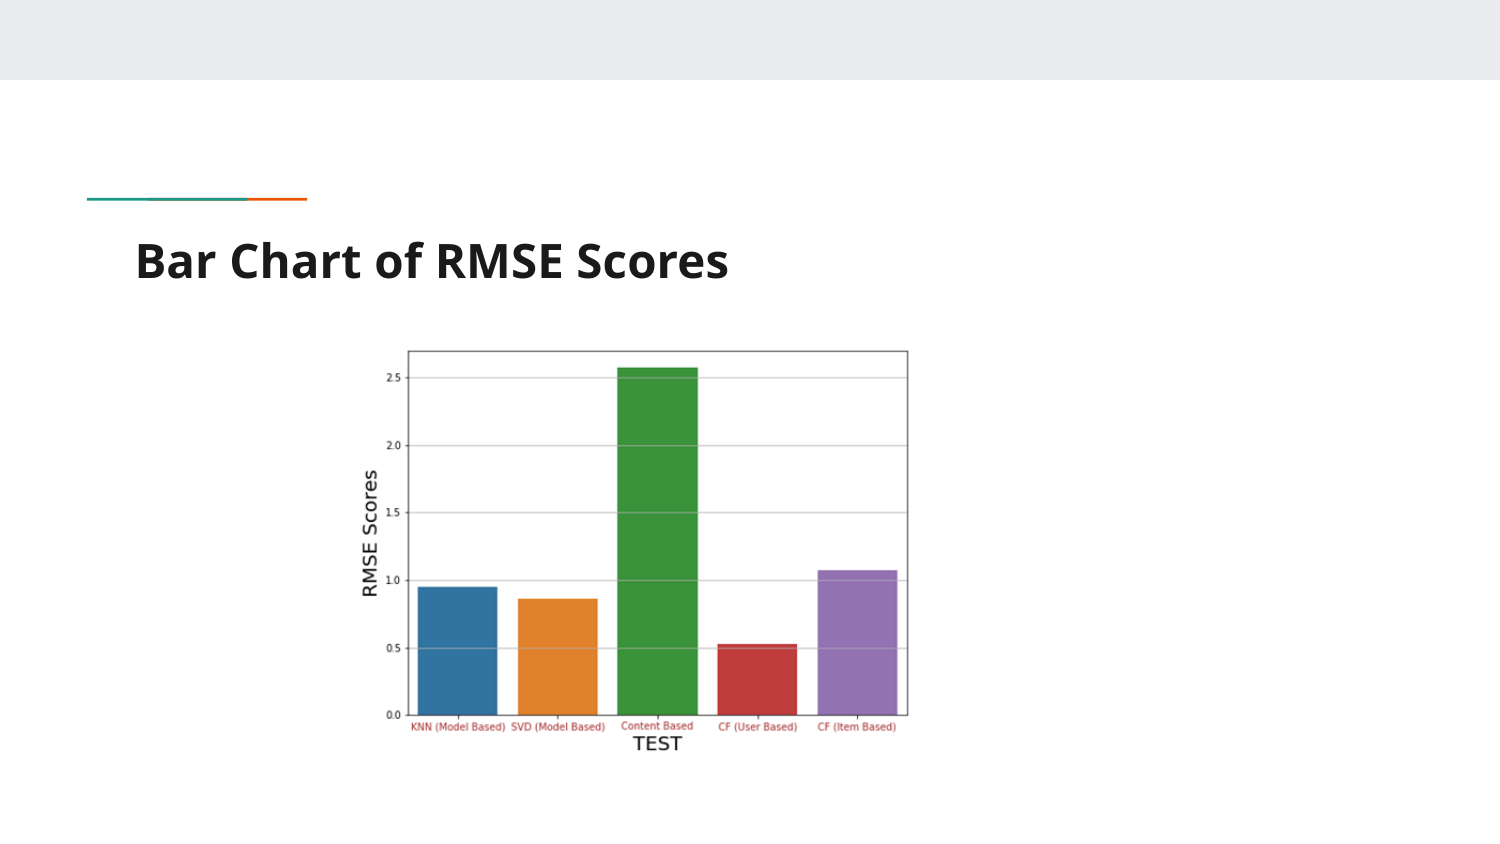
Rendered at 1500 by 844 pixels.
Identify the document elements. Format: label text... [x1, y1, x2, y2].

title Bar Chart of RMSE Scores [119, 216, 1381, 305]
picture [352, 340, 918, 766]
